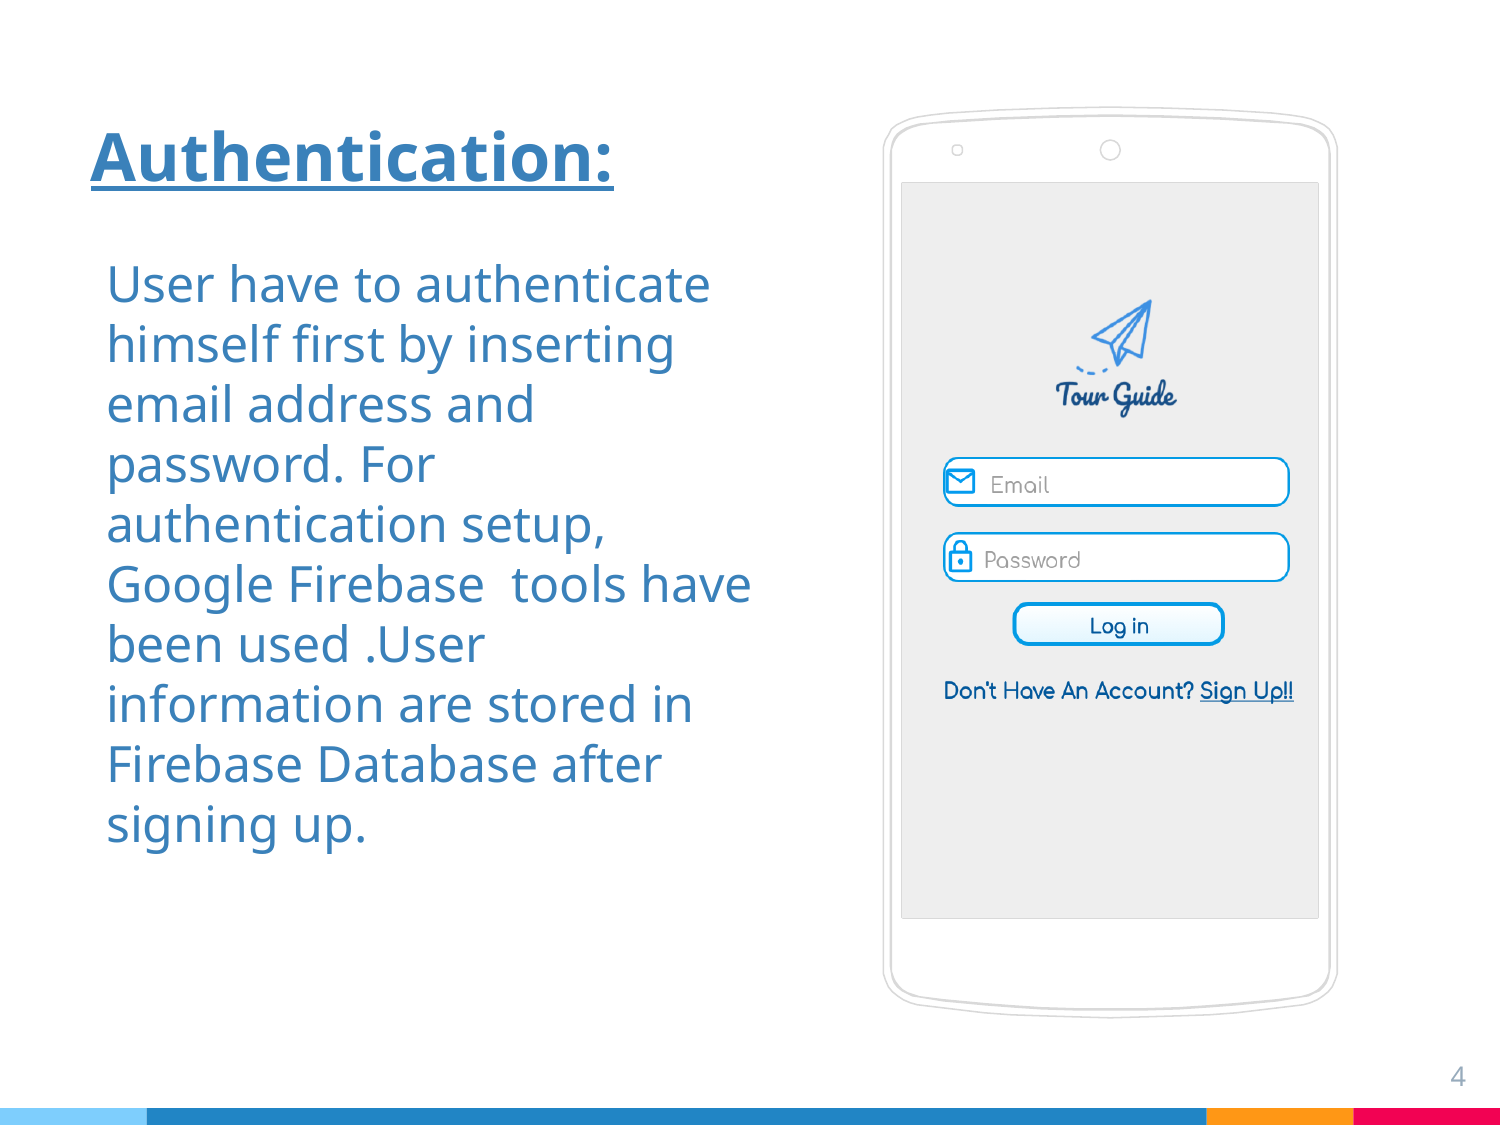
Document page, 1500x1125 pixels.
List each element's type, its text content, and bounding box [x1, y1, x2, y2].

picture [902, 183, 1319, 918]
slide_number 4 [1391, 1043, 1482, 1113]
text_box User have to authenticate himself first by inserting email address and password. For authentication setup, Google Firebase tools have been used .User information are stored in Firebase Database after signing up. [91, 244, 786, 860]
text_box [883, 107, 1338, 1018]
text_box Authentication: [76, 107, 629, 202]
